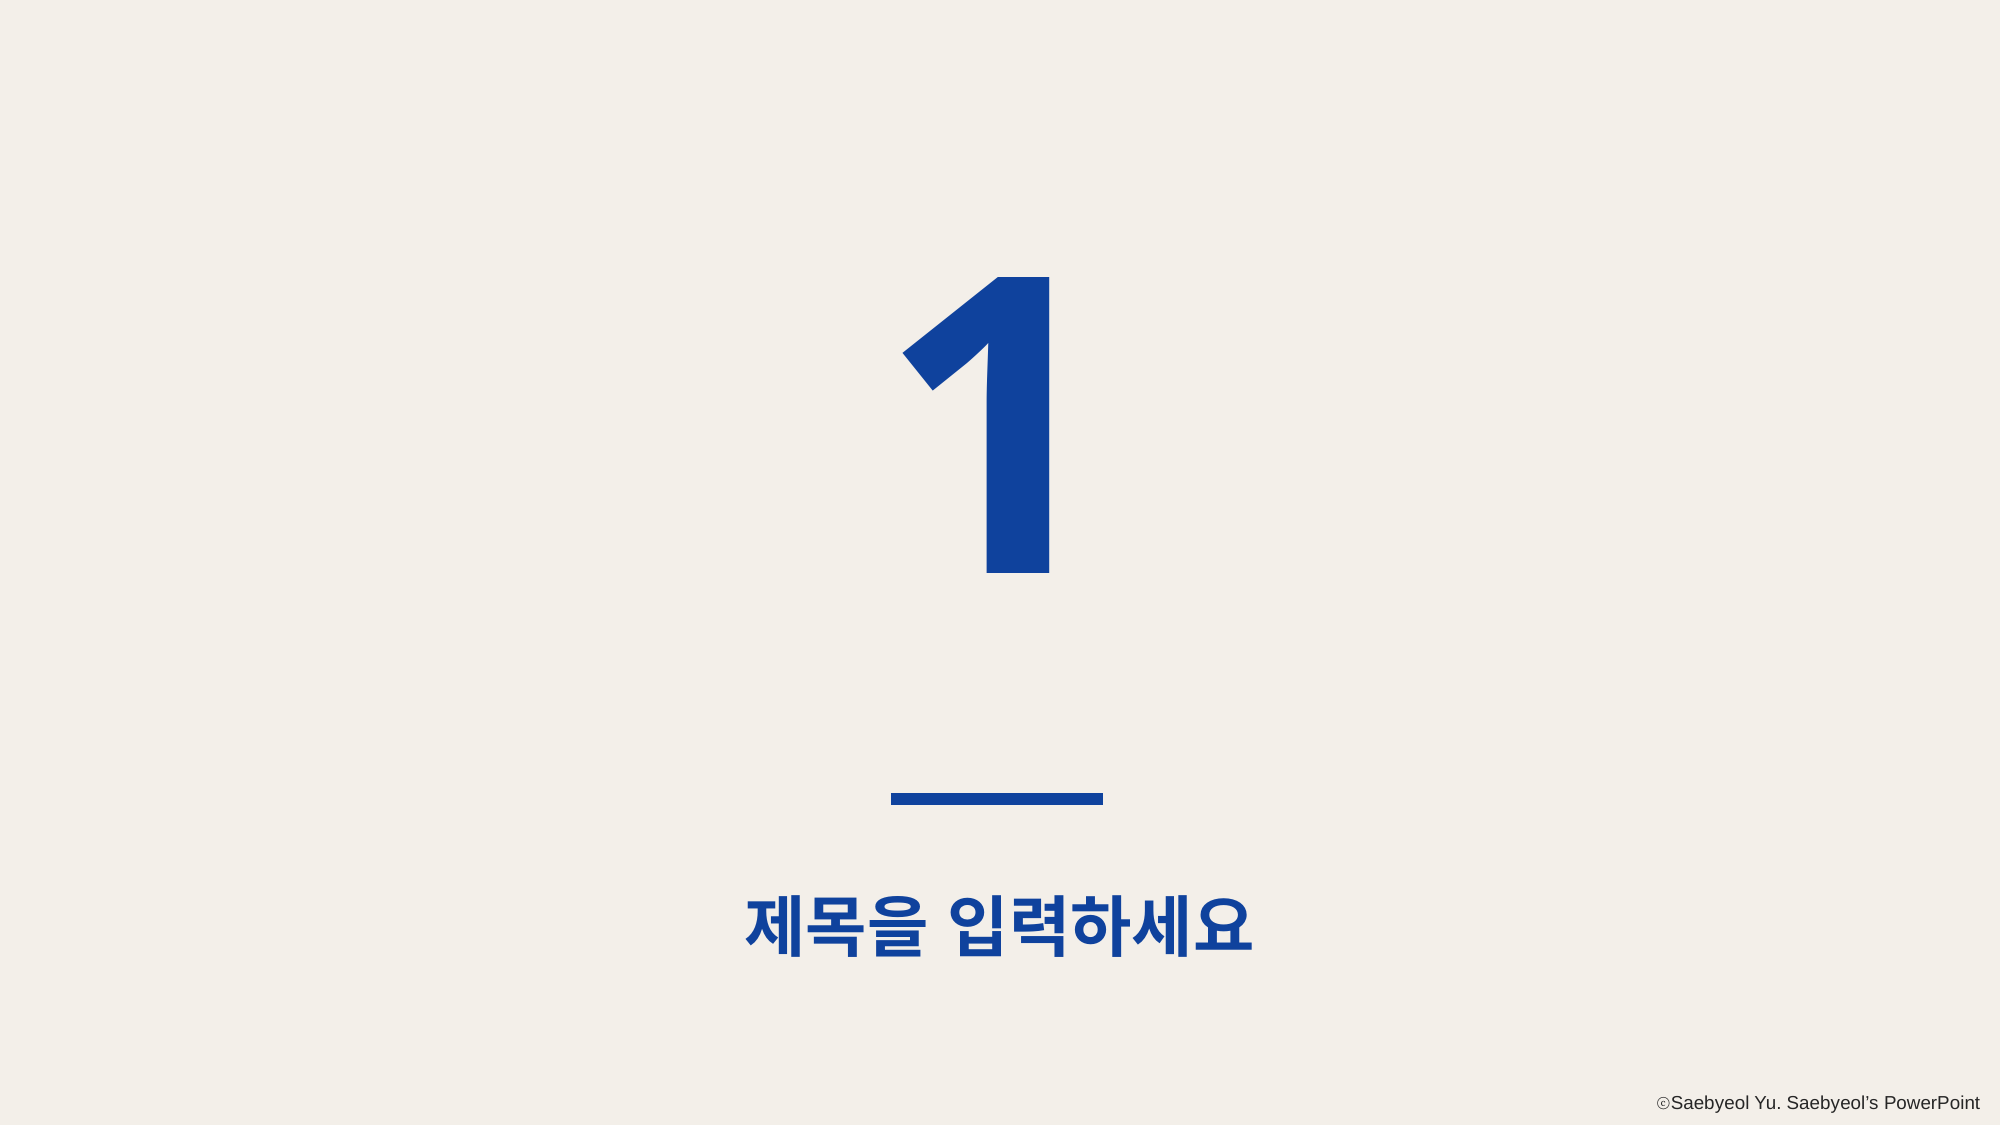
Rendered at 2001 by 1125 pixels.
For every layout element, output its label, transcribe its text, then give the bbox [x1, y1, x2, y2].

text_box 제목을 입력하세요 [581, 877, 1419, 973]
text_box 1 [863, 151, 1131, 664]
